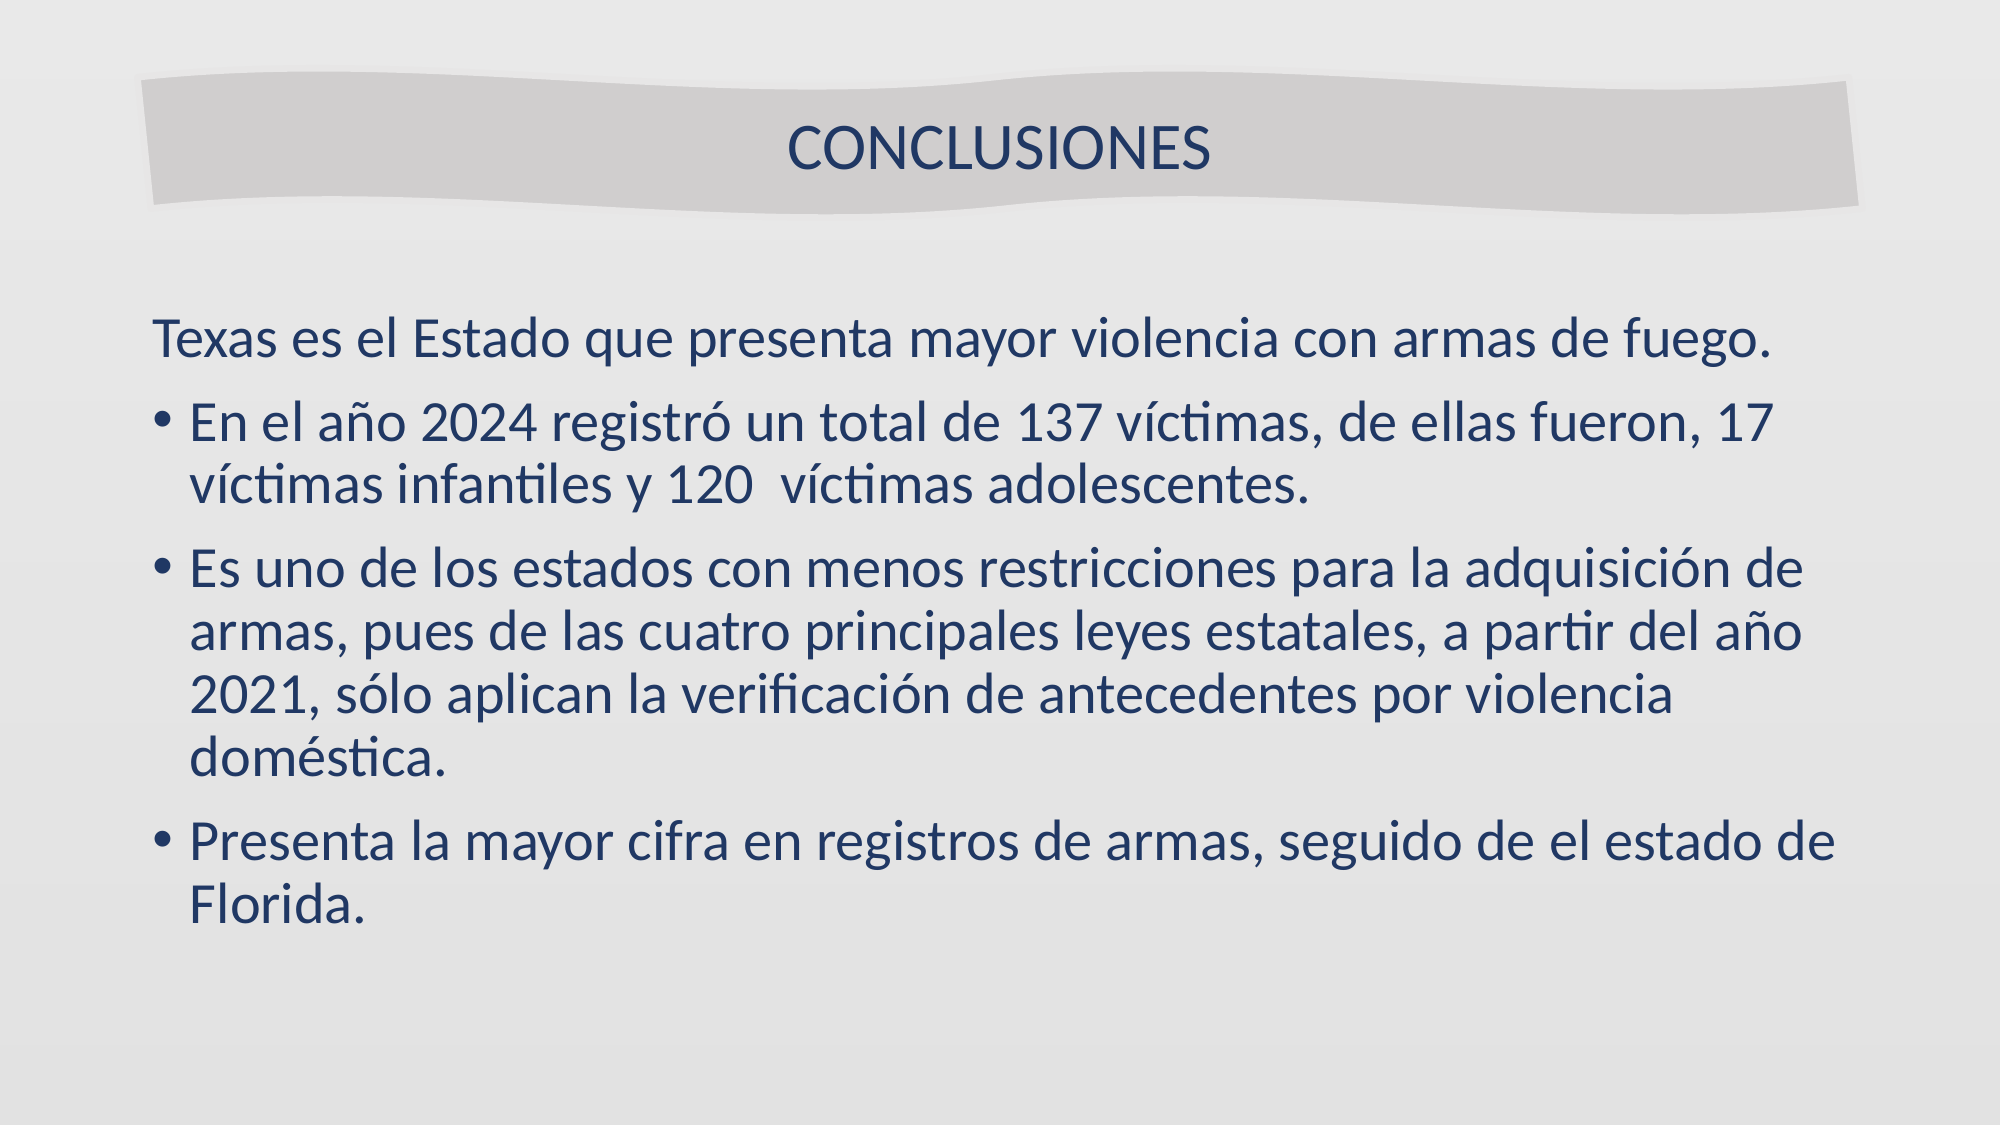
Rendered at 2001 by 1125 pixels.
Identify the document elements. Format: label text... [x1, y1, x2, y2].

list Texas es el Estado que presenta mayor violencia con armas de fuego. En el año 2024 registró un total de 137 víctimas, de ellas fueron, 17 víctimas infantiles y 120 víctimas adolescentes. Es uno de los estados con menos restricciones para la adquisición de armas, pues de las cuatro principales leyes estatales, a partir del año 2021, sólo aplican la verificación de antecedentes por violencia doméstica. Presenta la mayor cifra en registros de armas, seguido de el estado de Florida. [137, 299, 1863, 1014]
text_box CONCLUSIONES [134, 64, 1866, 221]
